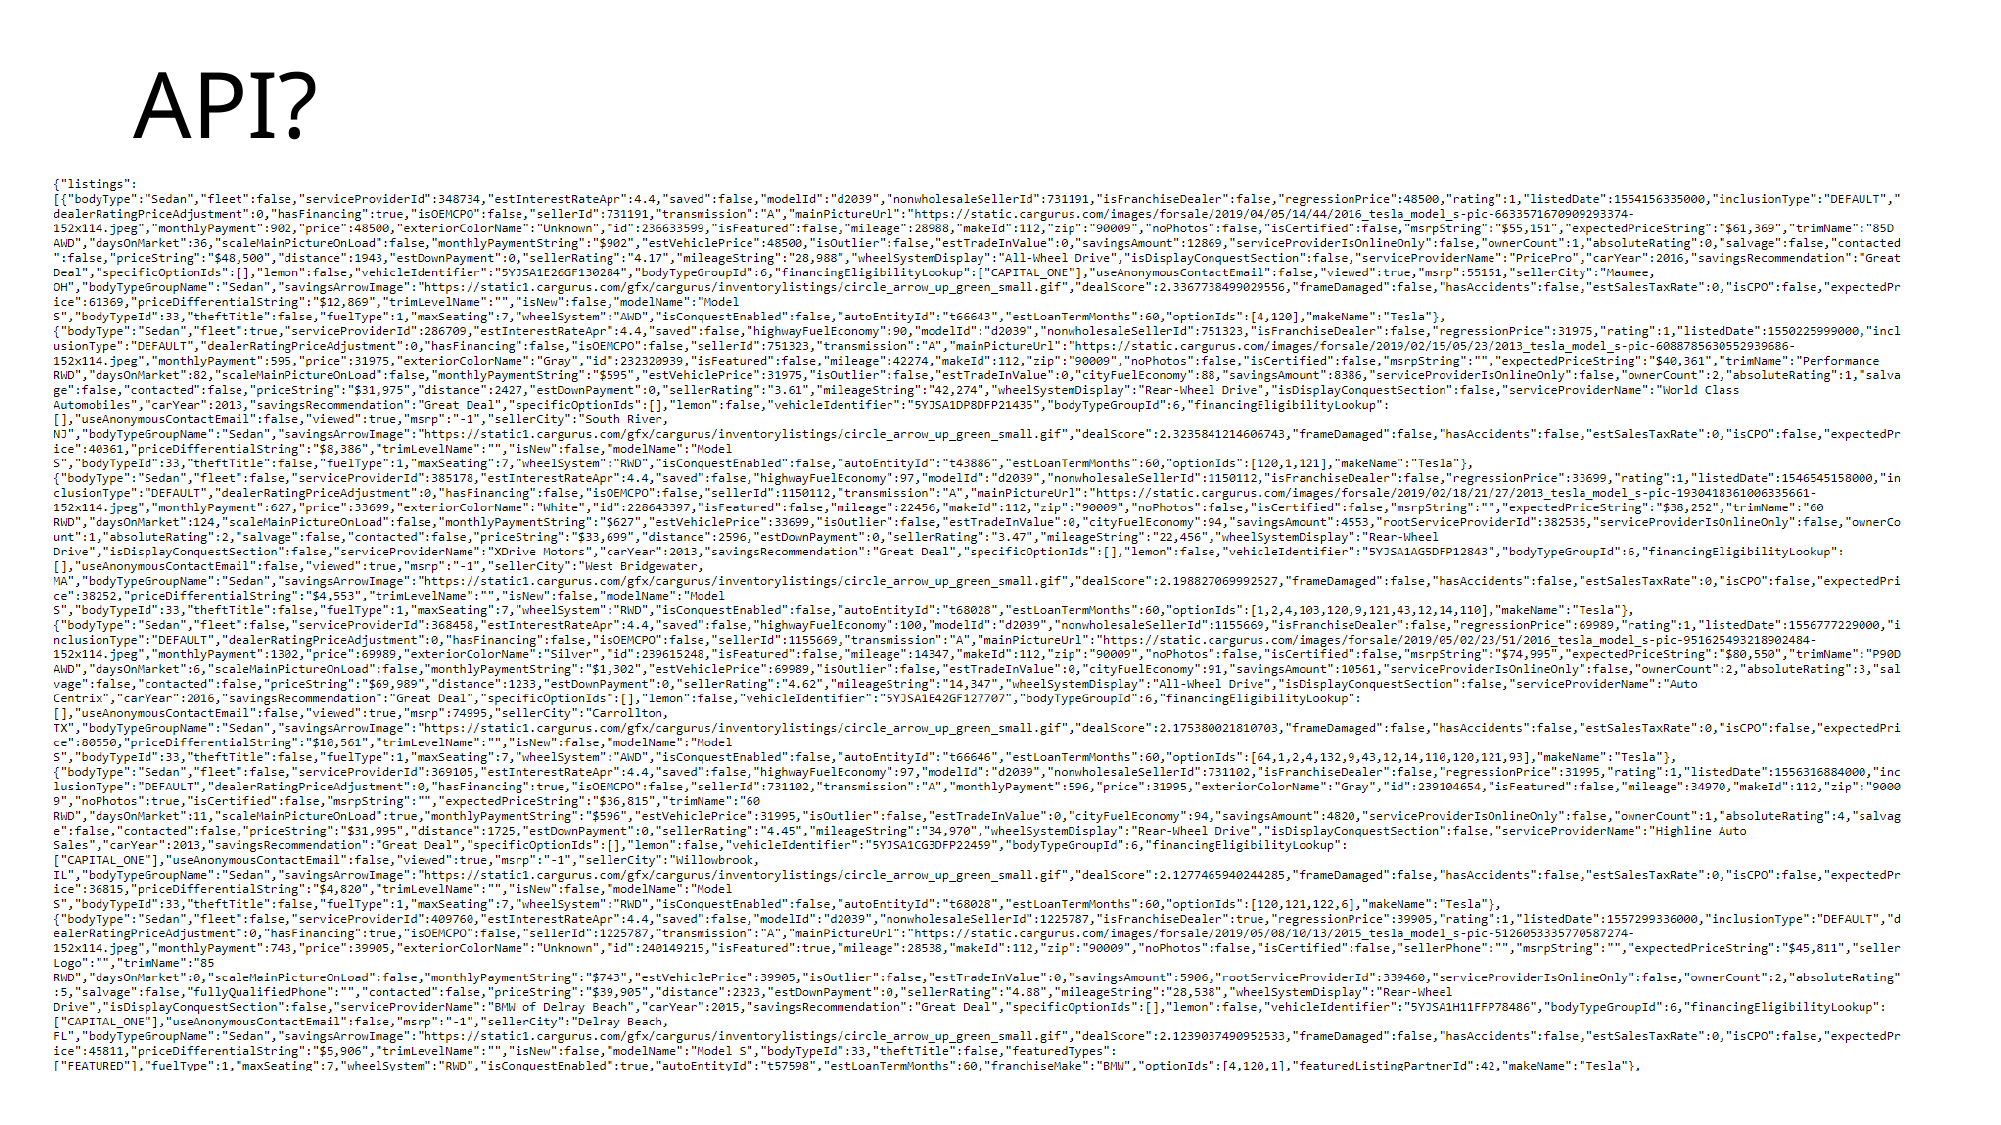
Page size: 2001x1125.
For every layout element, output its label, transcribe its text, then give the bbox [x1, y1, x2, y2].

title API? [118, 0, 1844, 178]
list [54, 178, 1908, 1071]
